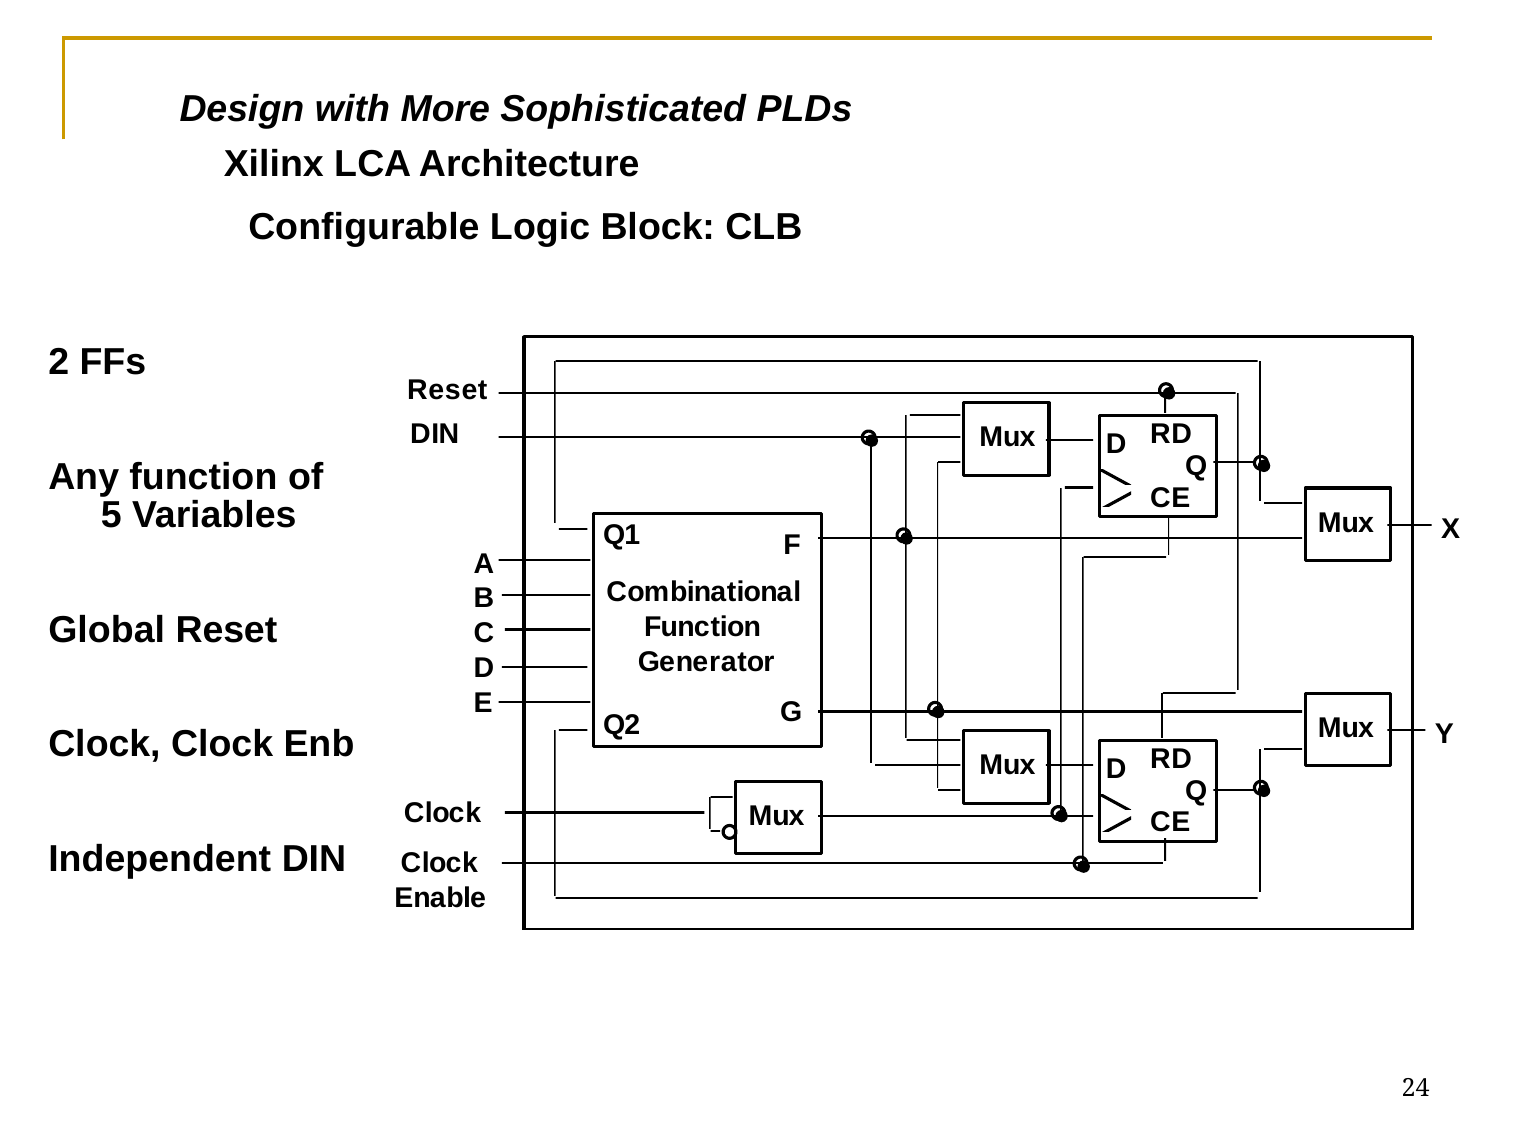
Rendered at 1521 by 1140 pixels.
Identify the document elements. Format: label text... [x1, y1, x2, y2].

picture [387, 329, 1467, 930]
text_box Configurable Logic Block: CLB [237, 204, 814, 252]
text_box Design with More Sophisticated PLDs [169, 86, 864, 134]
text_box Xilinx LCA Architecture [213, 141, 651, 189]
text_box 2 FFs Any function of 5 Variables Global Reset Clock, Clock Enb Independent DIN [37, 339, 366, 884]
slide_number 24 [1089, 1037, 1445, 1114]
